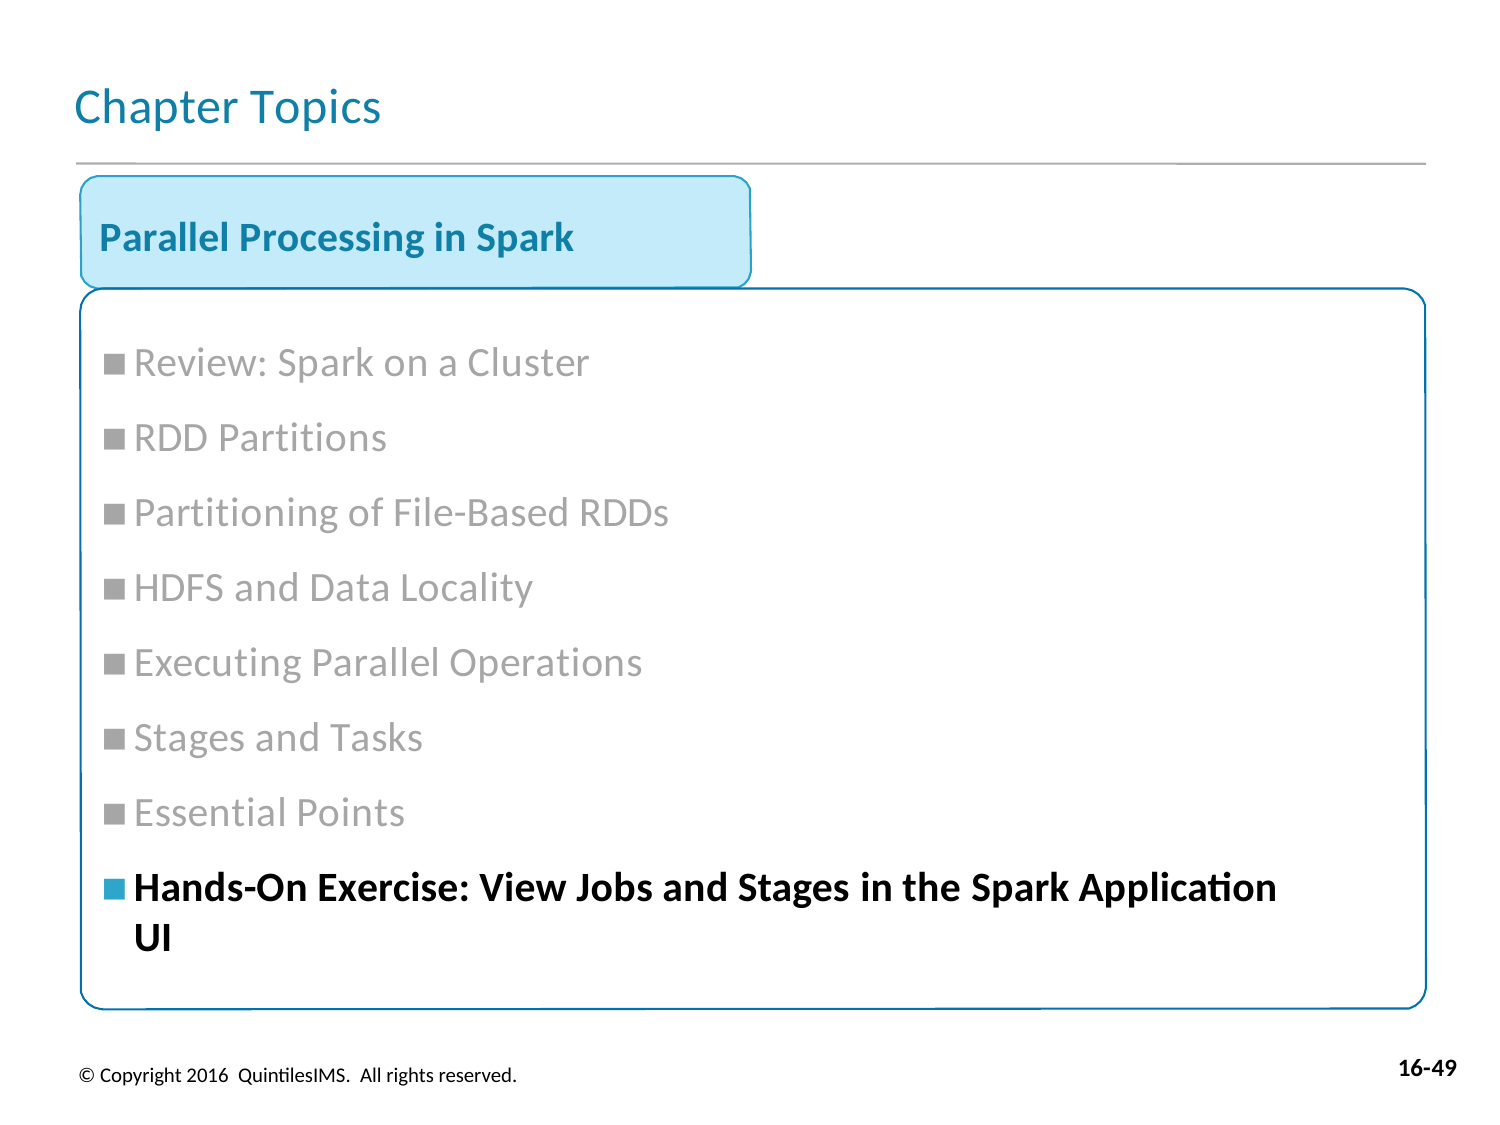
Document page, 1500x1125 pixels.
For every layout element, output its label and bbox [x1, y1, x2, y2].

slide_number [1395, 1051, 1461, 1125]
footer [76, 1061, 1188, 1125]
title [72, 73, 1428, 262]
text_box [80, 176, 1427, 1010]
